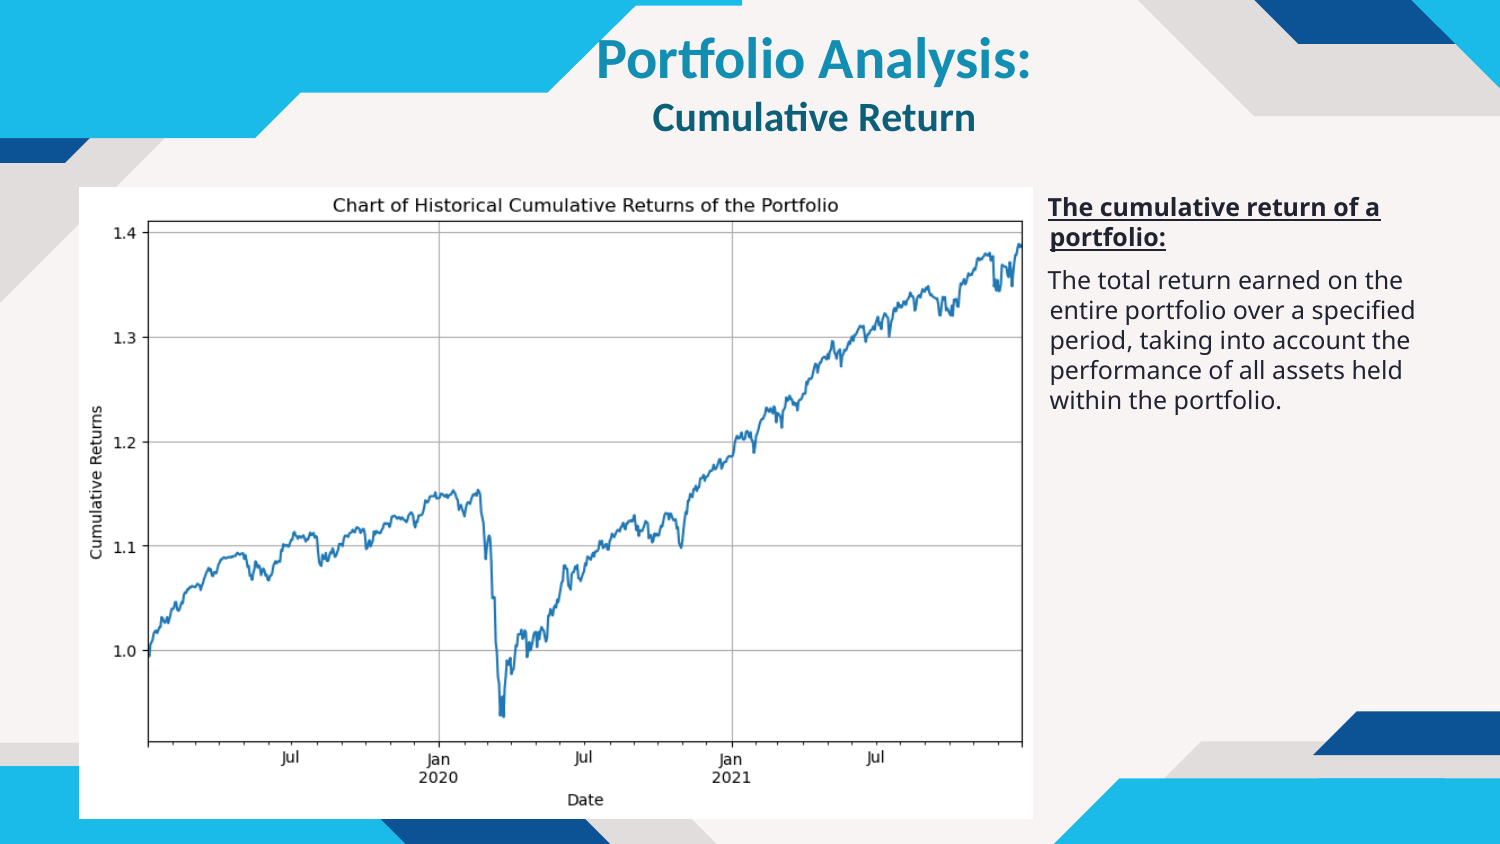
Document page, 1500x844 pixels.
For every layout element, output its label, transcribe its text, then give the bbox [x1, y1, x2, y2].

title Portfolio Analysis: Cumulative Return [372, 2, 1257, 158]
subtitle The cumulative return of a portfolio: The total return earned on the entire portfolio over a specified period, taking into account the performance of all assets held within the portfolio. [1037, 211, 1473, 764]
picture [79, 186, 1033, 820]
